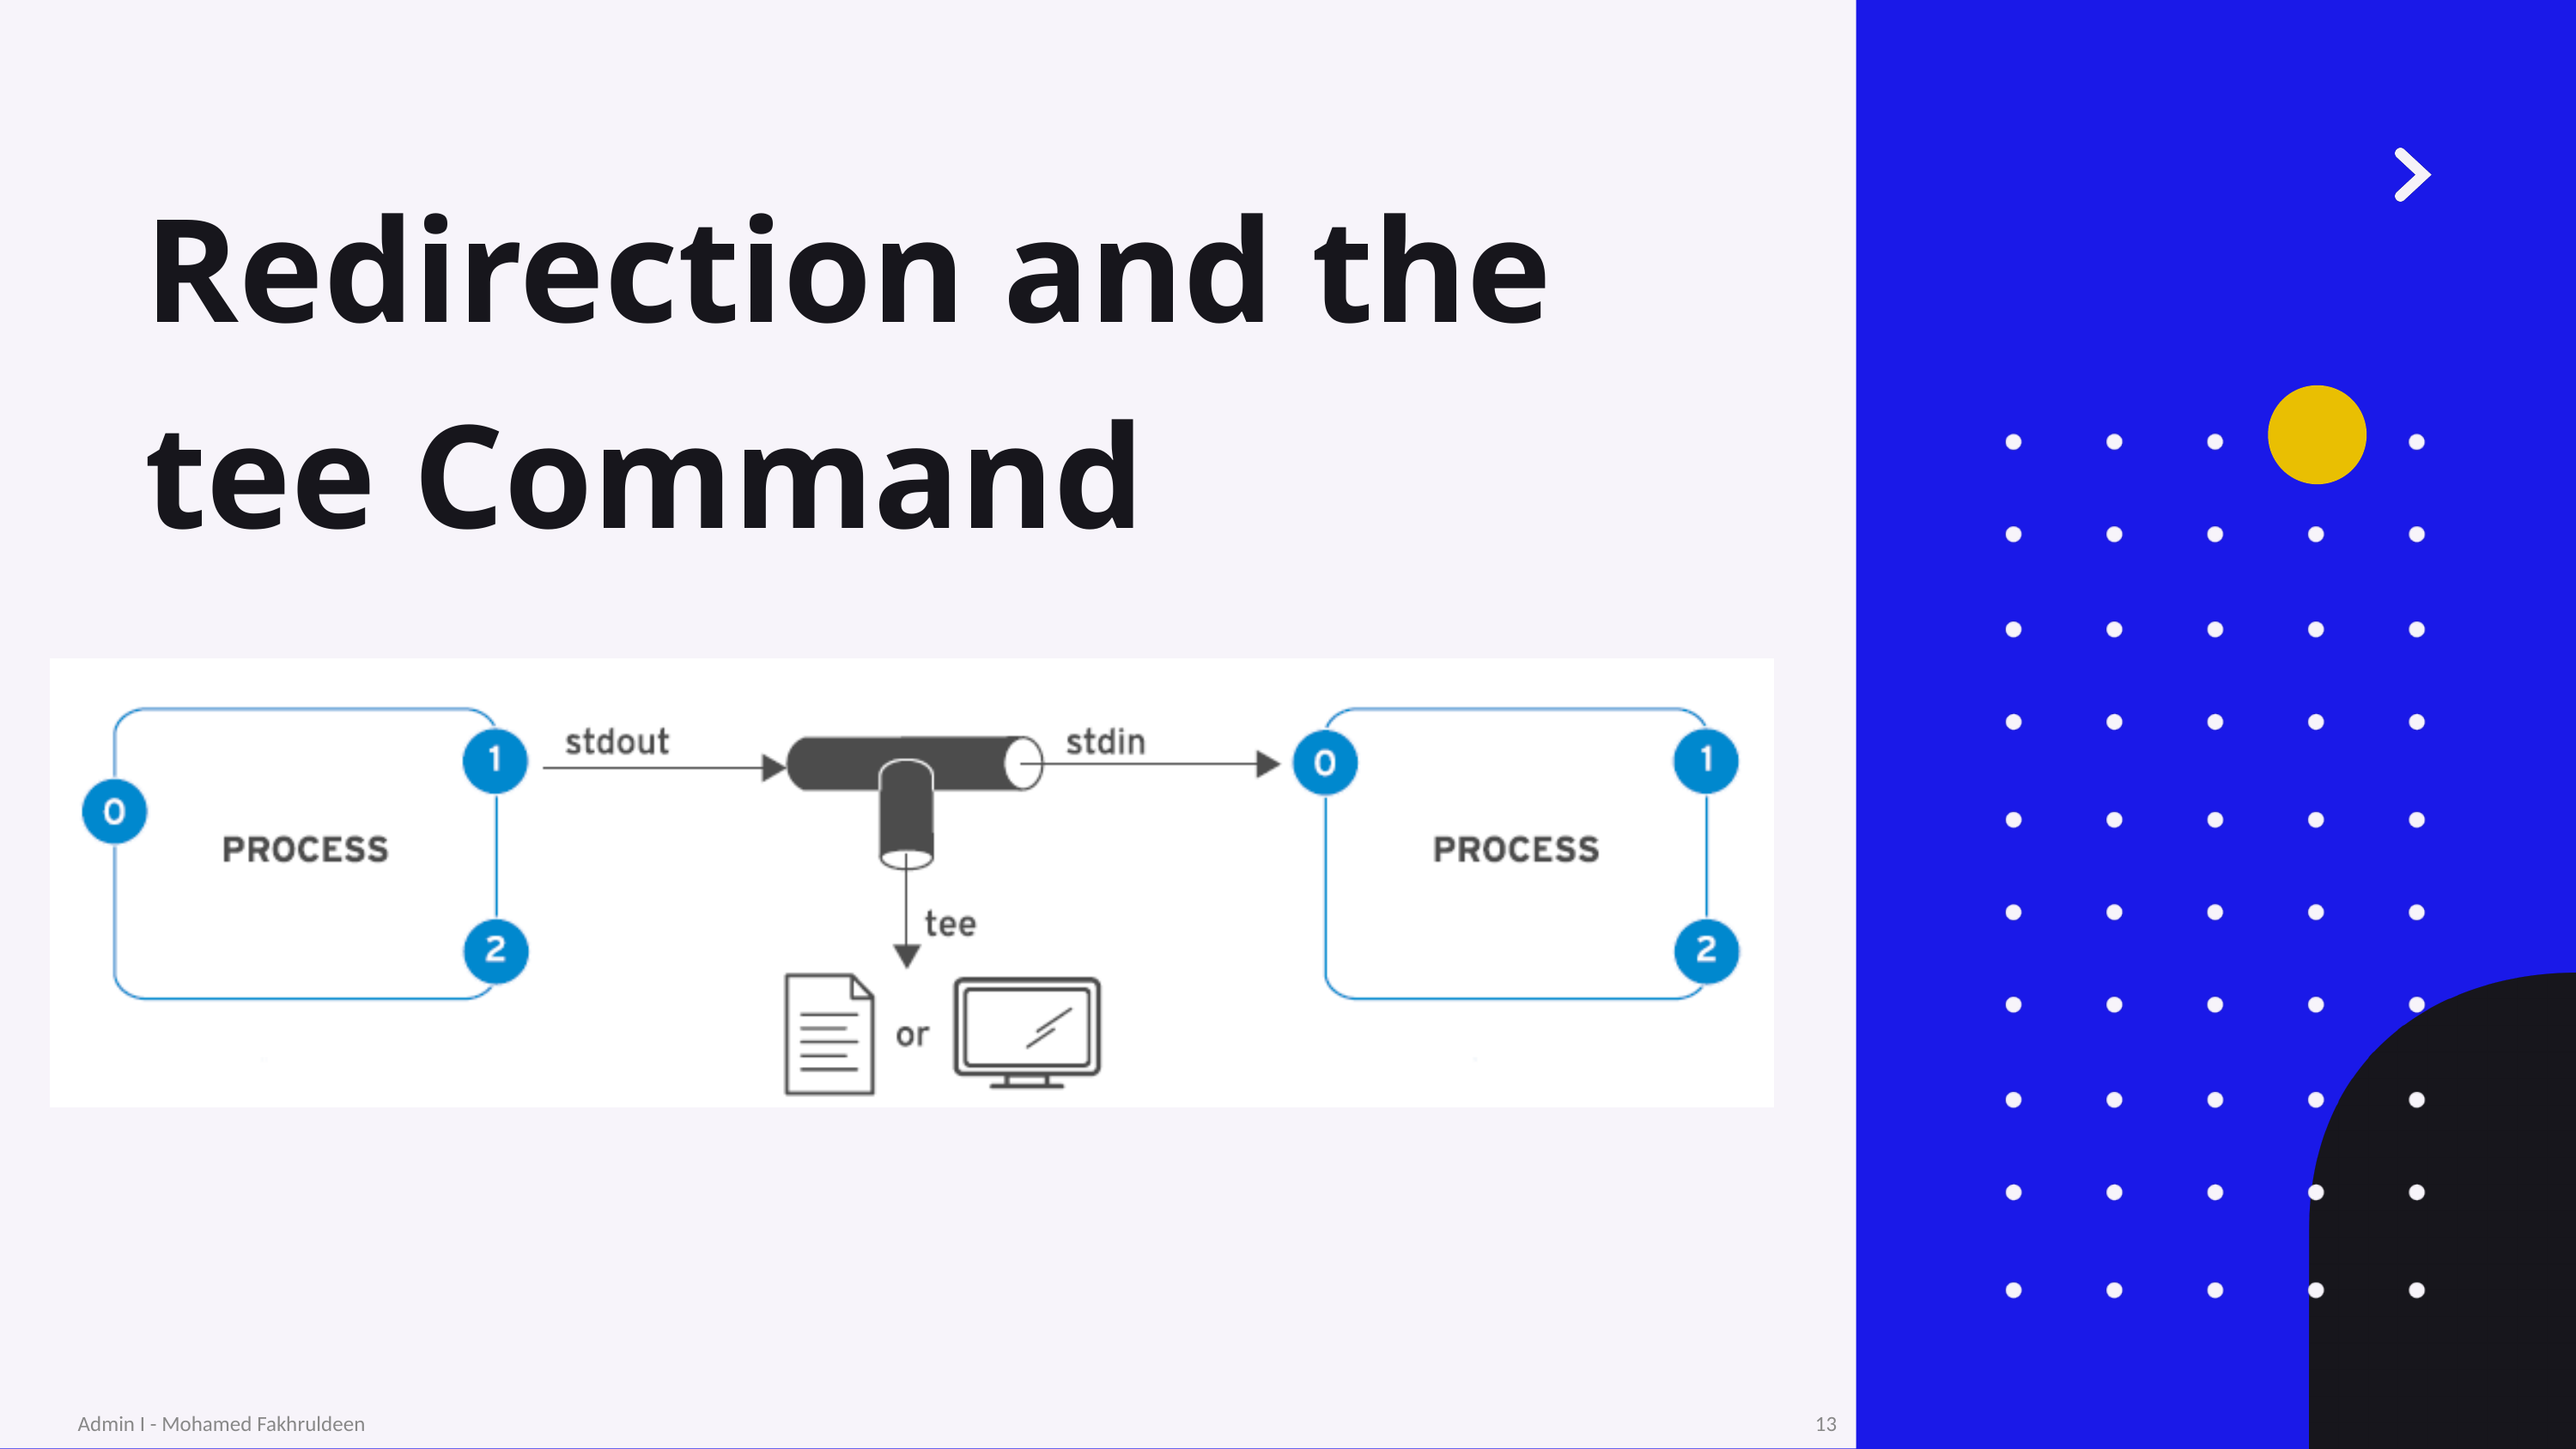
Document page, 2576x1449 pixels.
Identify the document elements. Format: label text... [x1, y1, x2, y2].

picture [1995, 427, 2432, 834]
footer Admin I - Mohamed Fakhruldeen [18, 1397, 427, 1449]
picture [50, 658, 1774, 1107]
slide_number 13 [1549, 1397, 1850, 1449]
picture [1995, 898, 2576, 1449]
text_box Redirection and the tee Command [144, 144, 1700, 557]
text_box [2269, 385, 2366, 426]
text_box [0, 0, 1856, 1449]
picture [2394, 148, 2432, 202]
